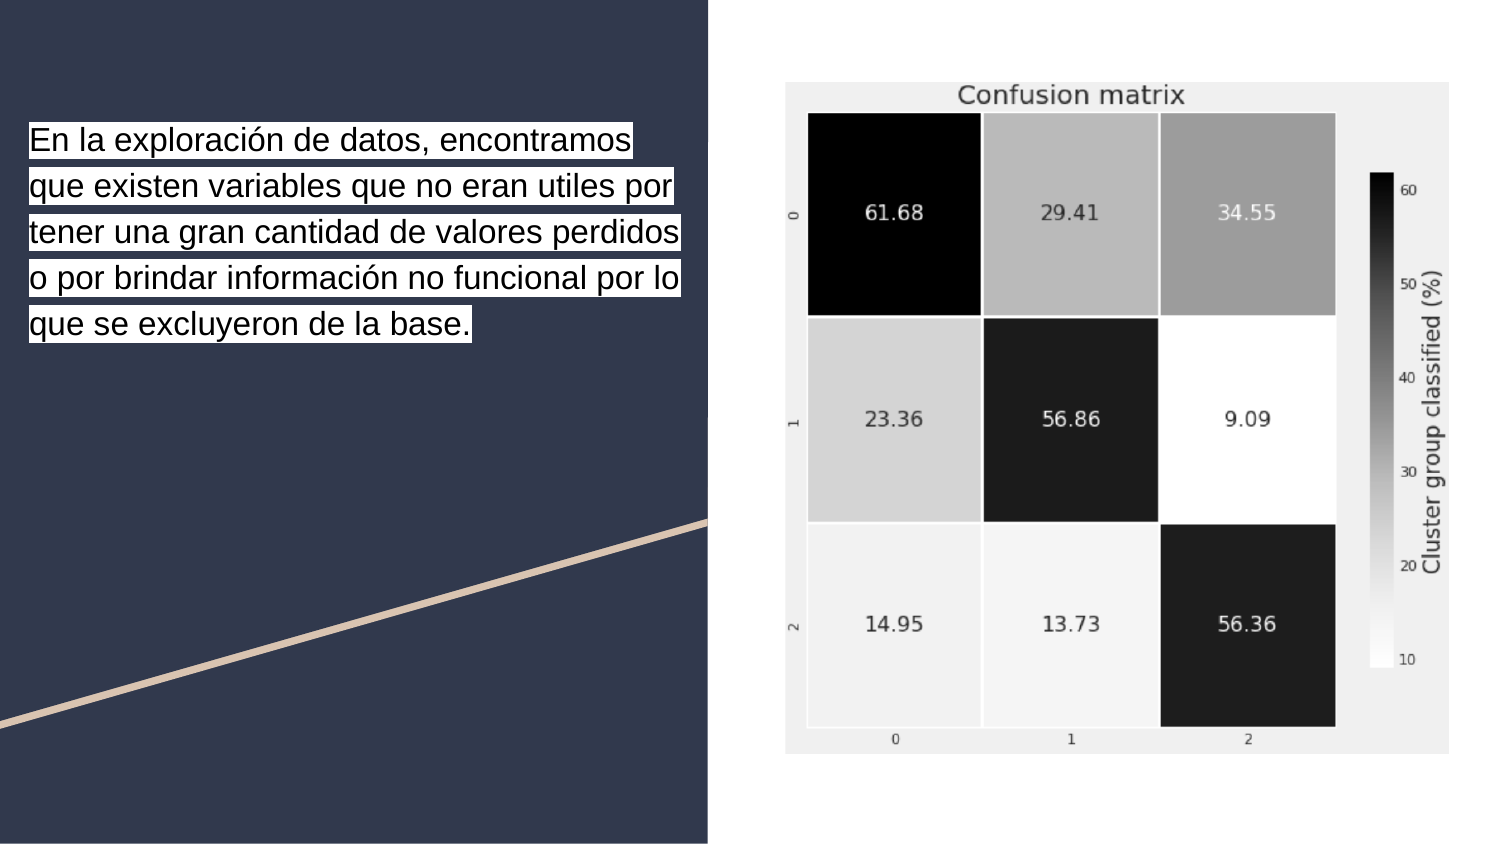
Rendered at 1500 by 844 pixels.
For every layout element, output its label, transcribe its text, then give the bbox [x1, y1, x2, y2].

picture [784, 81, 1450, 754]
text_box En la exploración de datos, encontramos que existen variables que no eran utiles por tener una gran cantidad de valores perdidos o por brindar información no funcional por lo que se excluyeron de la base. [14, 97, 704, 357]
